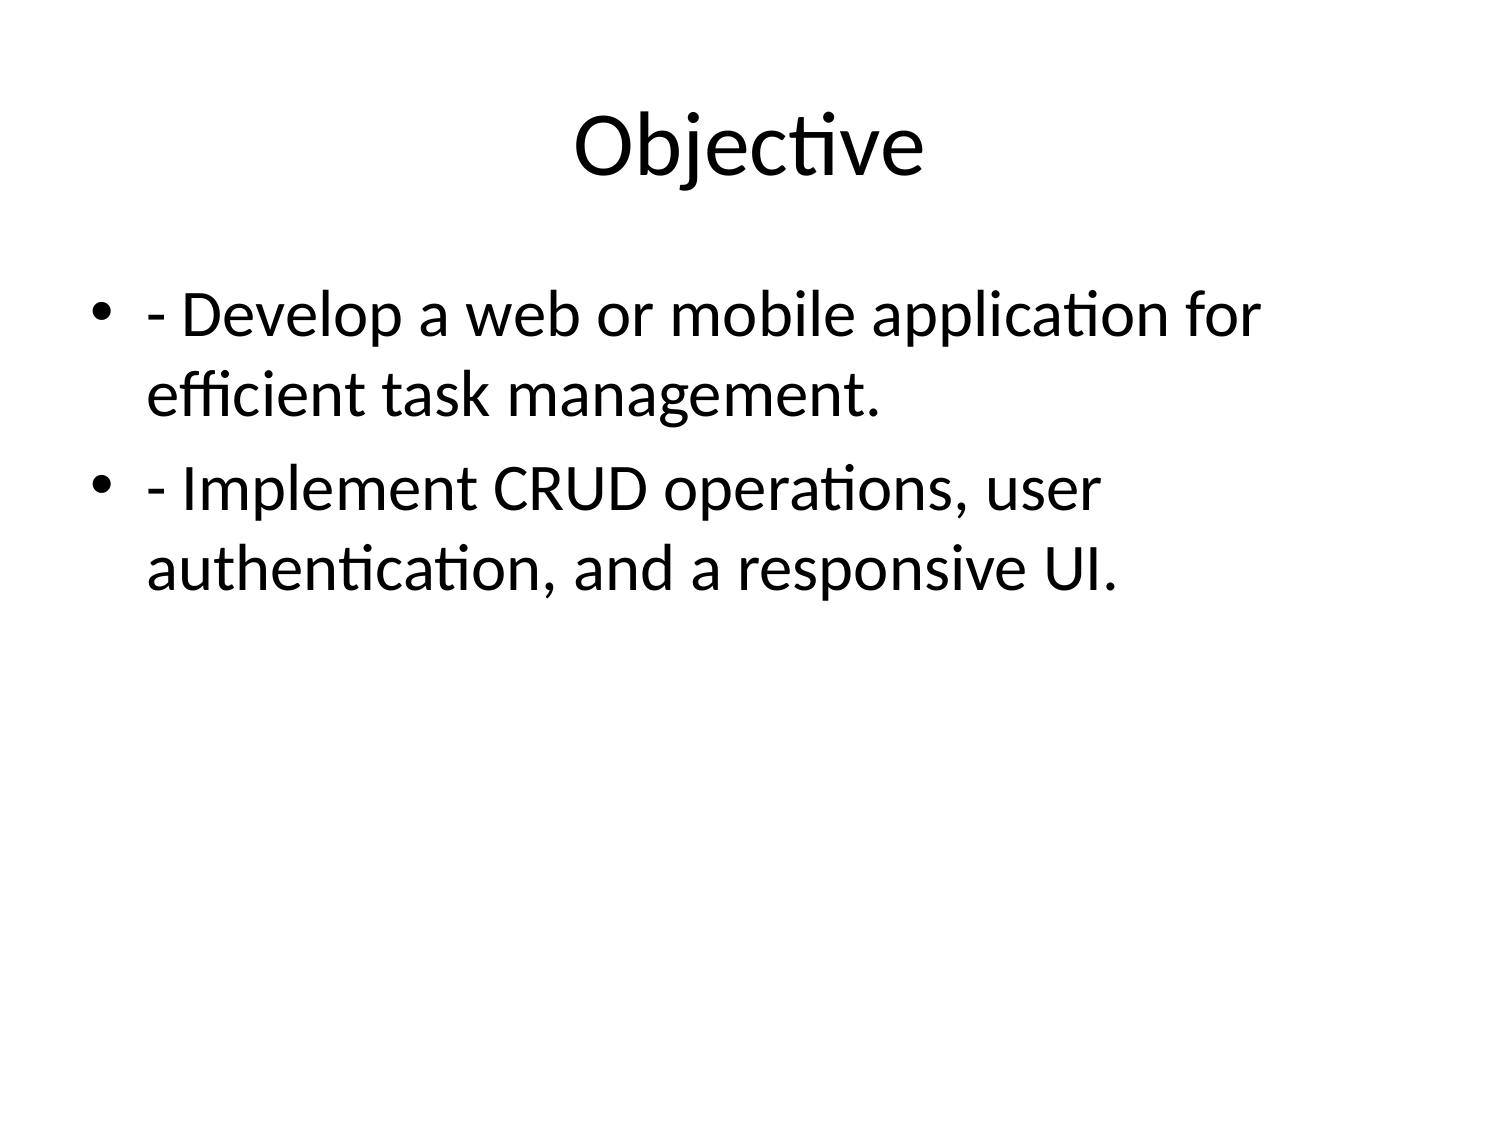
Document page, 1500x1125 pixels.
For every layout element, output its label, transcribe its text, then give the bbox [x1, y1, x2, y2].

list - Develop a web or mobile application for efficient task management. - Implement CRUD operations, user authentication, and a responsive UI. [75, 262, 1425, 1005]
title Objective [75, 45, 1425, 233]
